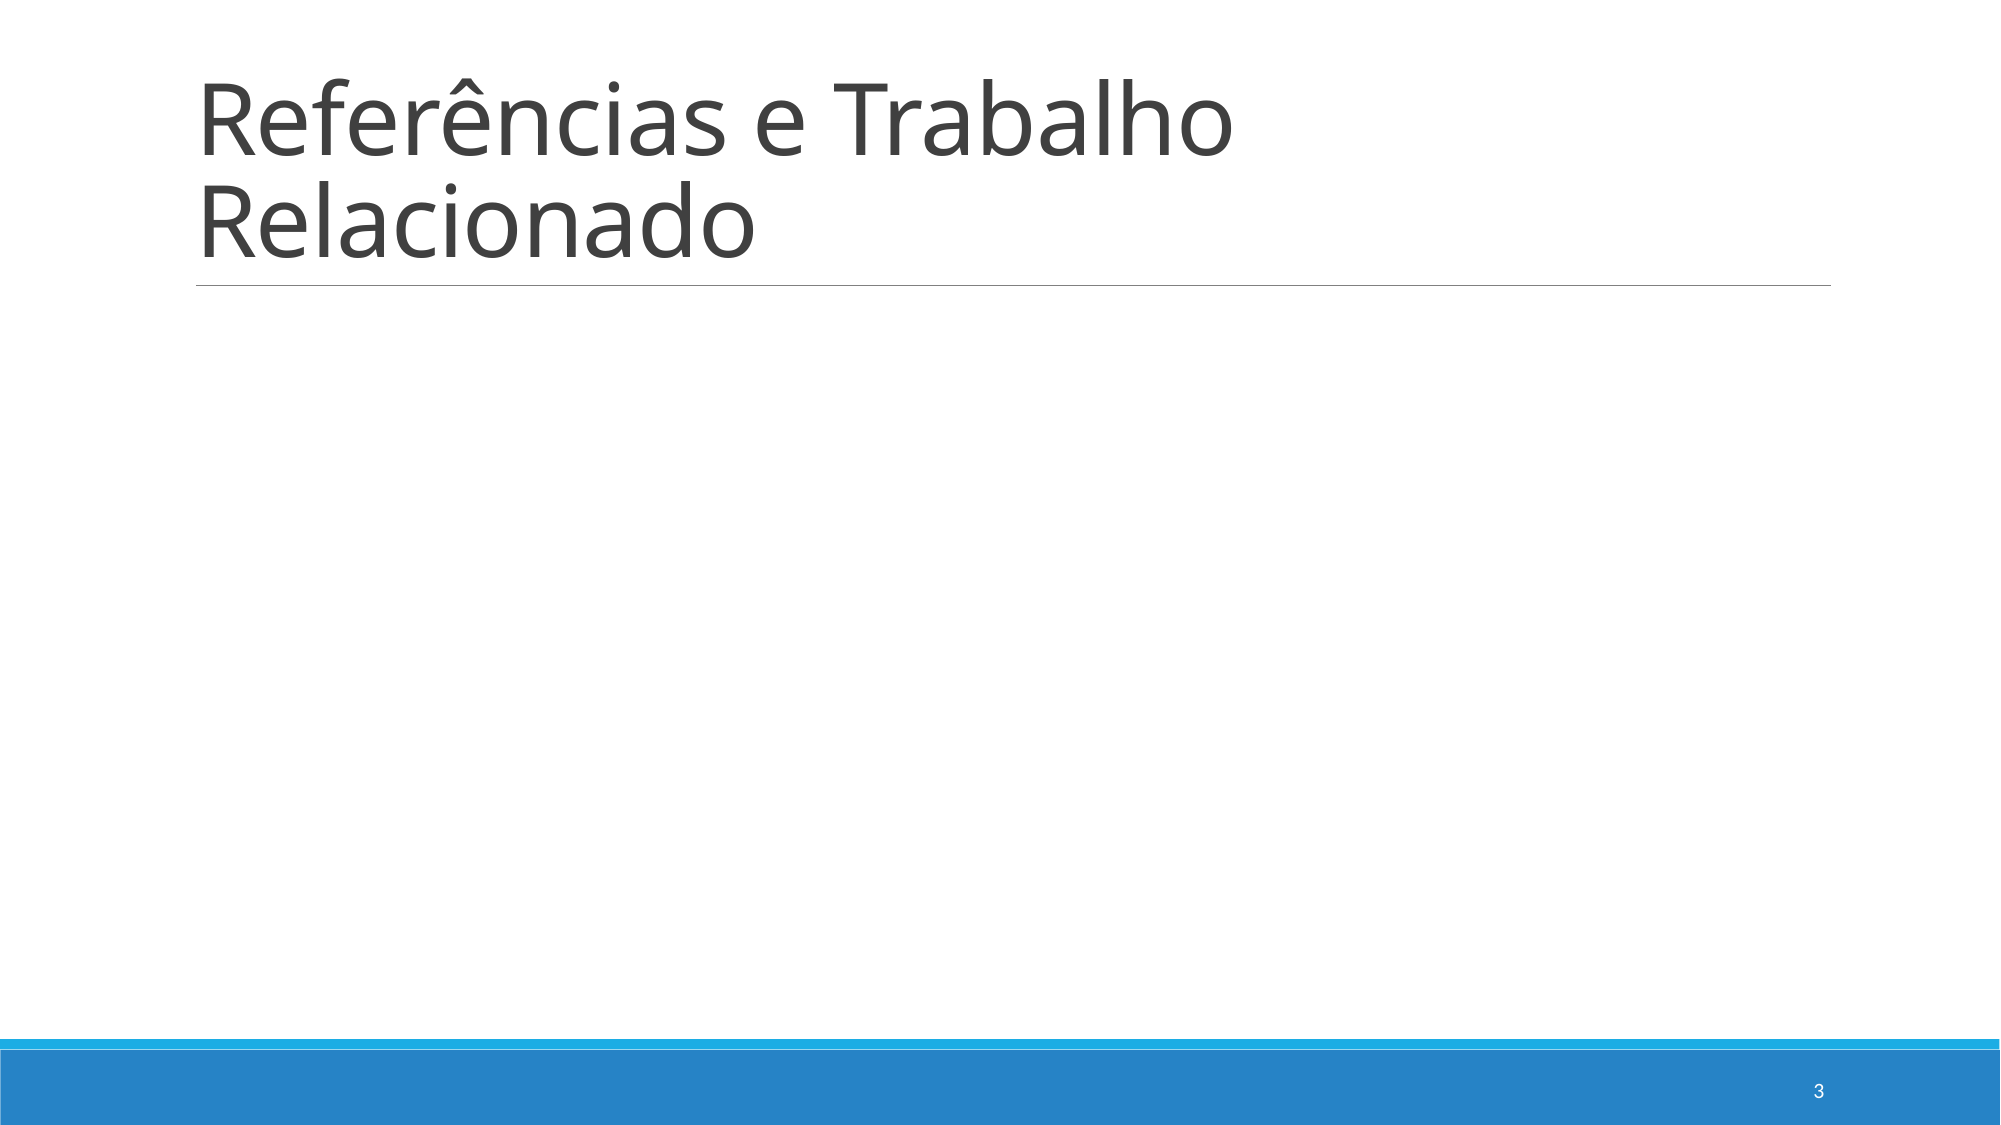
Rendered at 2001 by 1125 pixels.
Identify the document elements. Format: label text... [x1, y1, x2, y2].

slide_number 3 [1624, 1059, 1840, 1120]
title Referências e Trabalho Relacionado [180, 47, 1830, 285]
